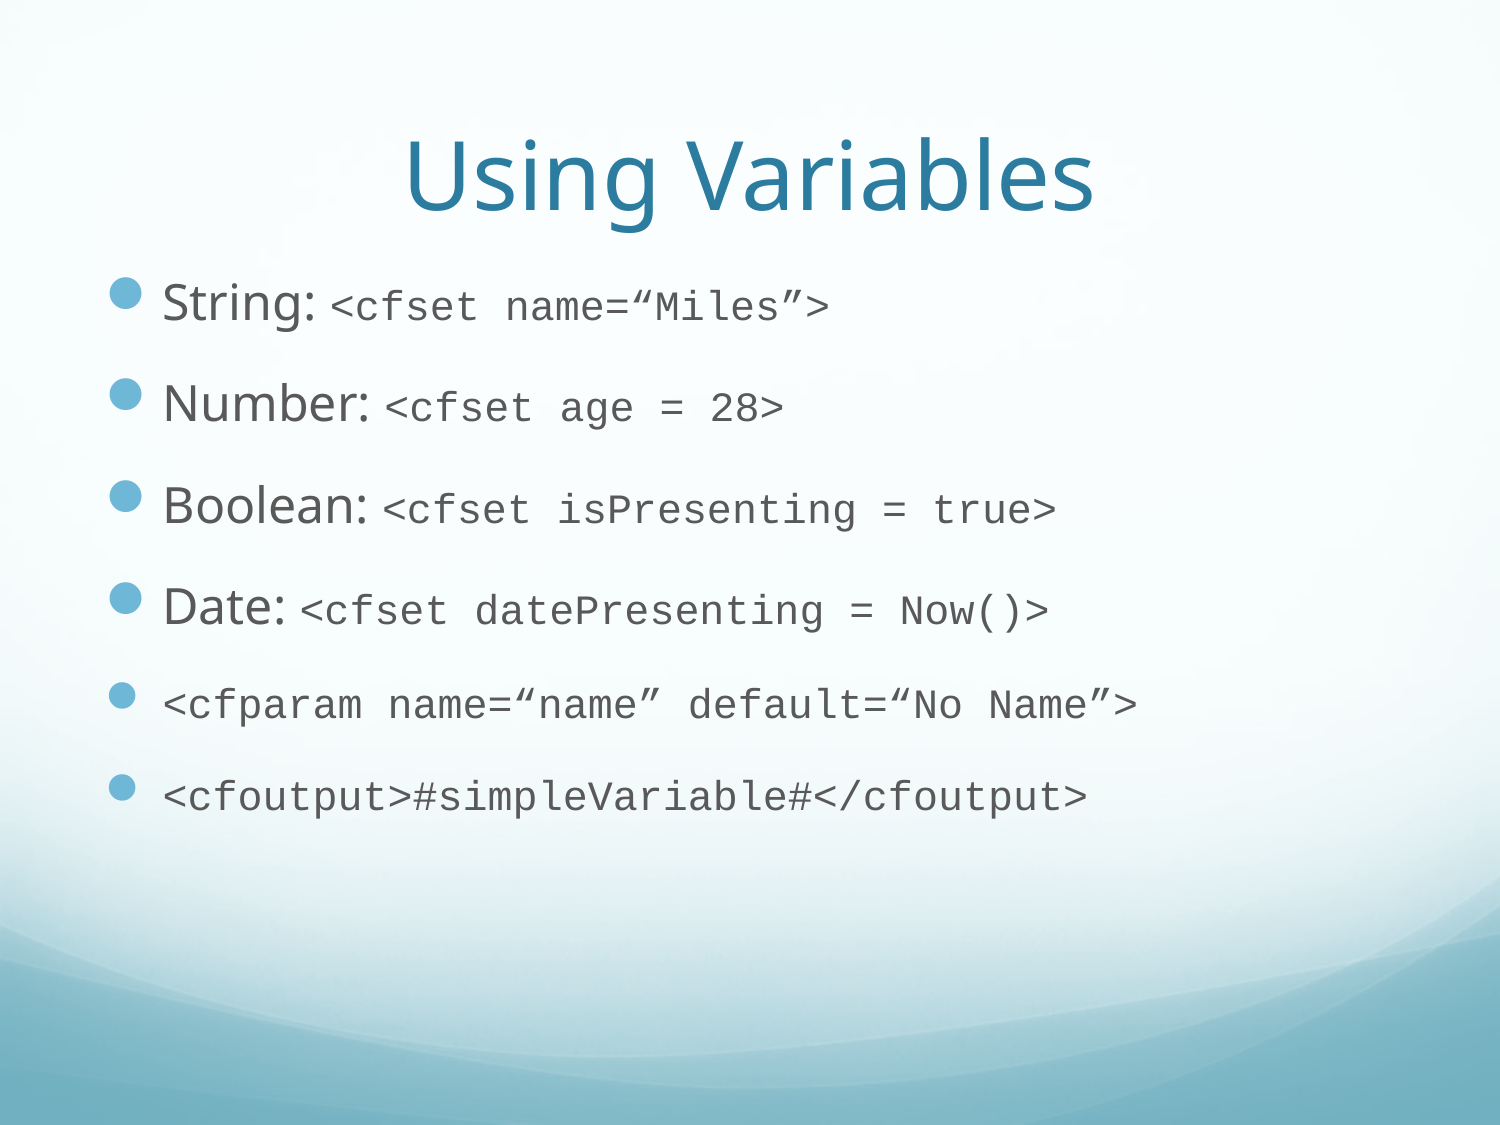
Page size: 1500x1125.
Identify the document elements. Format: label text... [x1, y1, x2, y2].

title Using Variables [90, 17, 1410, 237]
list String: <cfset name=“Miles”> Number: <cfset age = 28> Boolean: <cfset isPresenting = true> Date: <cfset datePresenting = Now()> <cfparam name=“name” default=“No Name”> <cfoutput>#simpleVariable#</cfoutput> [90, 262, 1410, 975]
